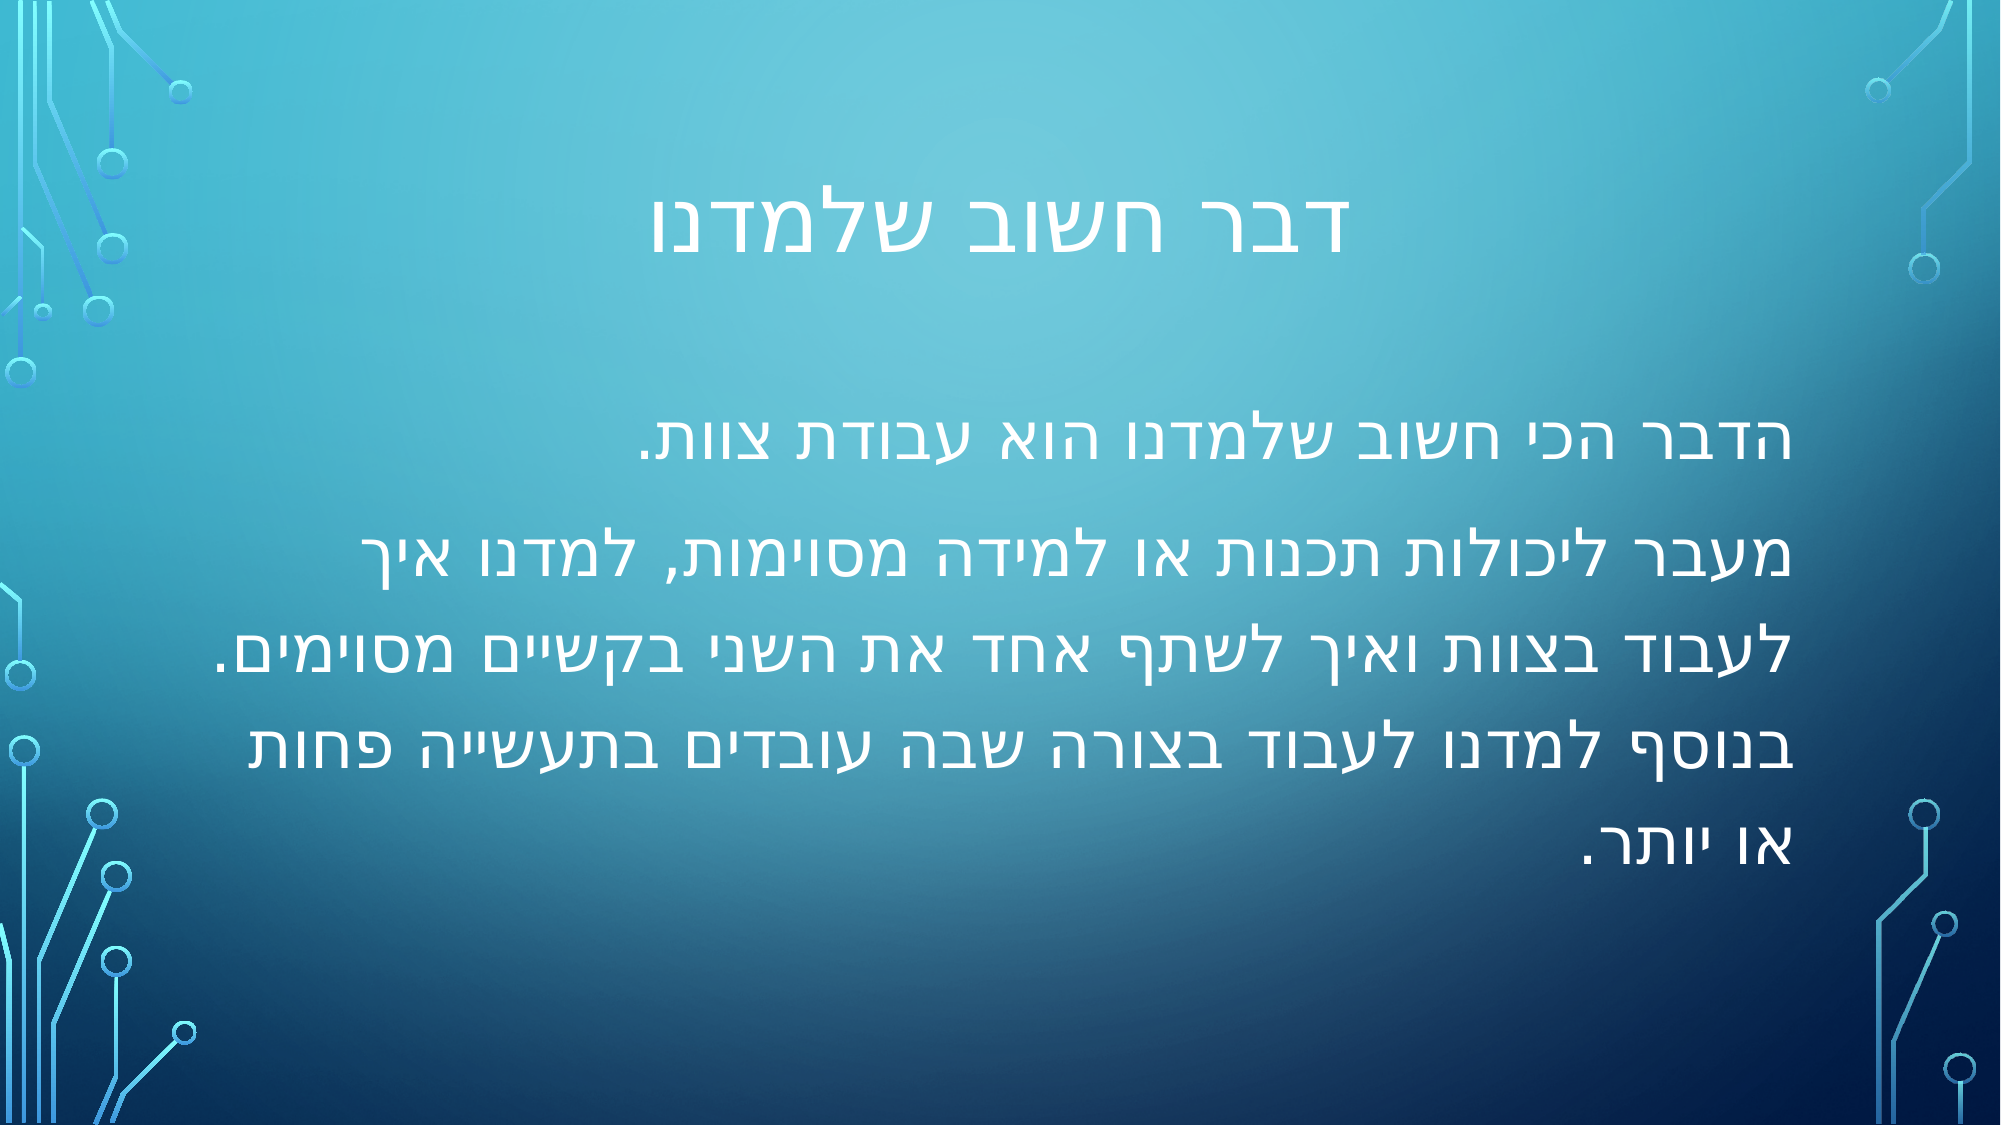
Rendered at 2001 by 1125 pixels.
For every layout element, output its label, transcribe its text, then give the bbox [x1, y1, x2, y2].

title דבר חשוב שלמדנו [187, 101, 1813, 344]
list הדבר הכי חשוב שלמדנו הוא עבודת צוות. מעבר ליכולות תכנות או למידה מסוימות, למדנו איך לעבוד בצוות ואיך לשתף אחד את השני בקשיים מסוימים. בנוסף למדנו לעבוד בצורה שבה עובדים בתעשייה פחות או יותר. [187, 369, 1813, 950]
